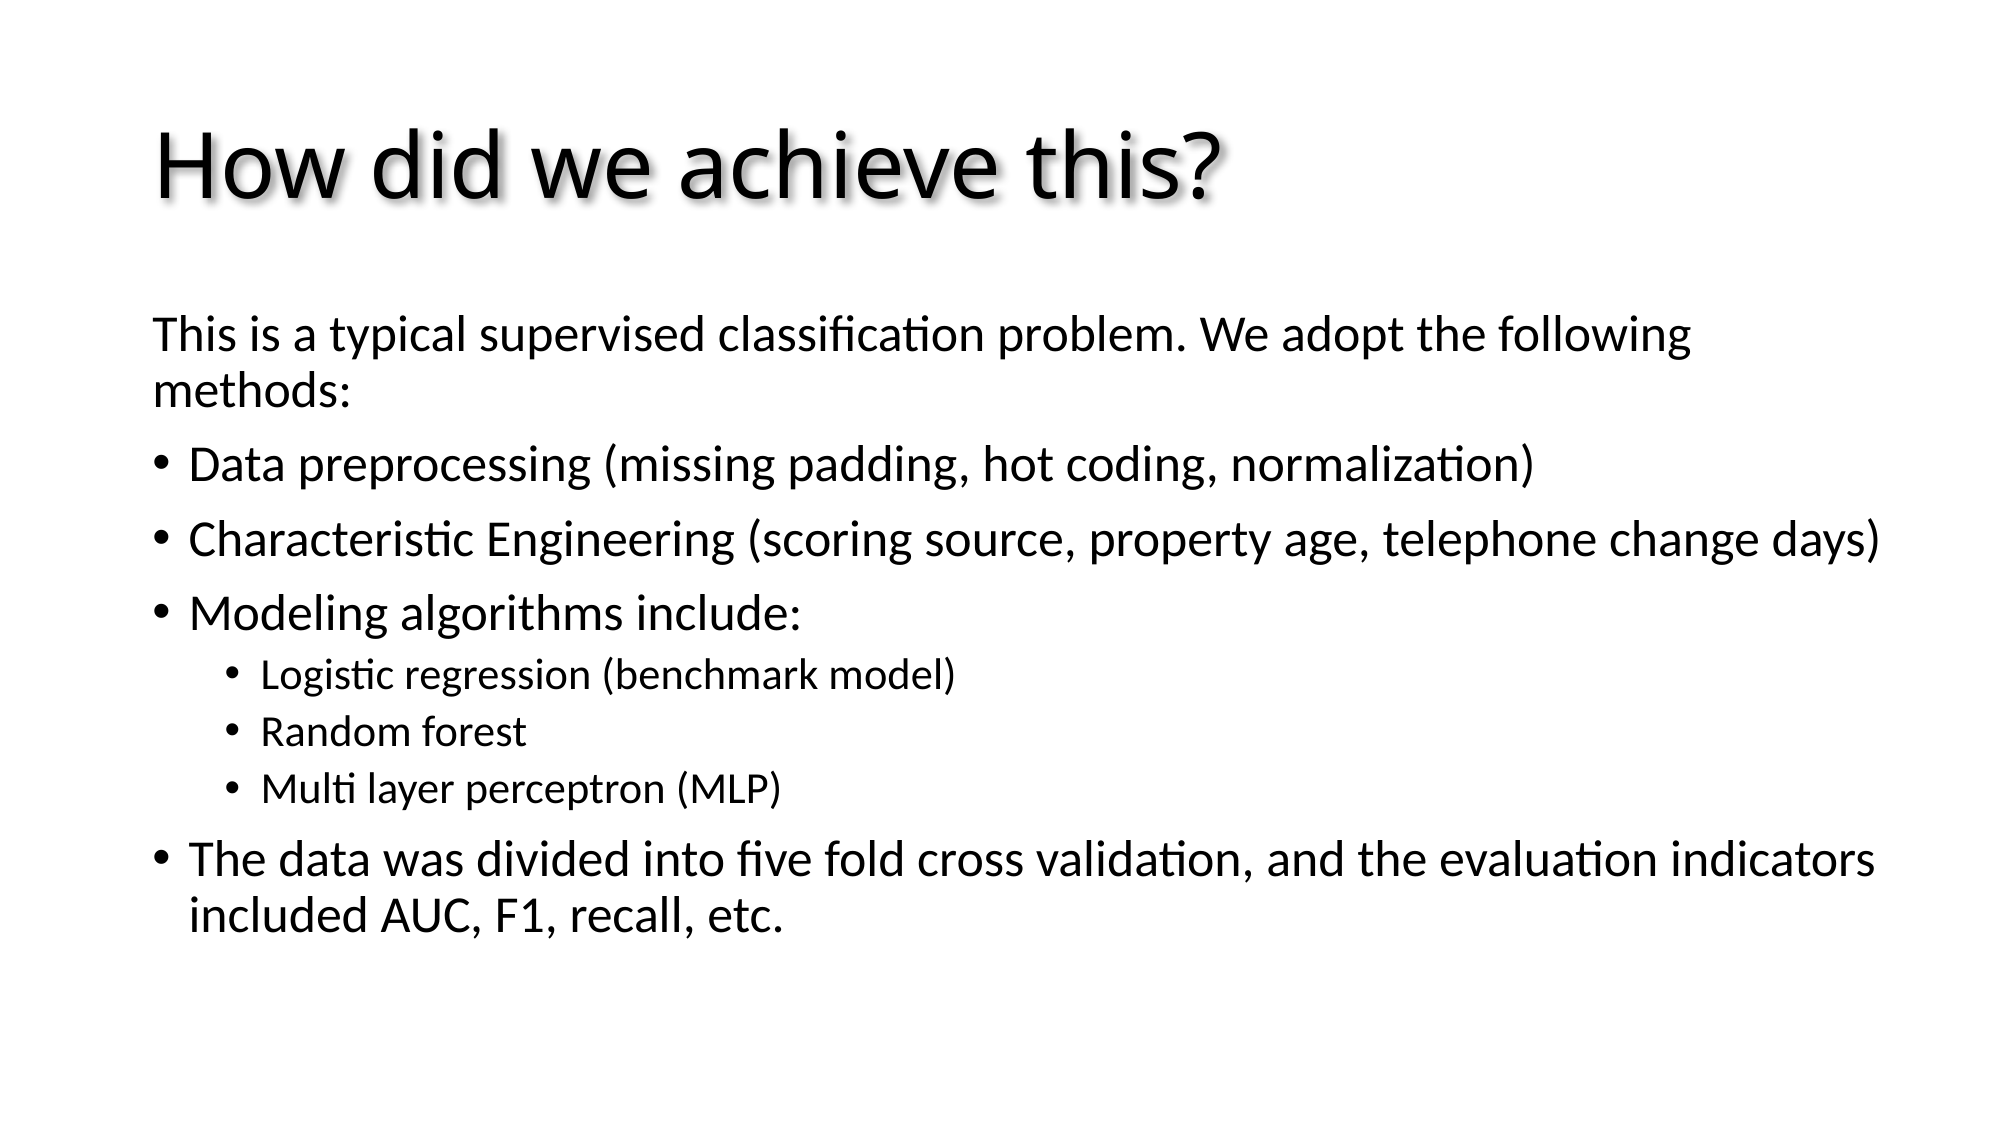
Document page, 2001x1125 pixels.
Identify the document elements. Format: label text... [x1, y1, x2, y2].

list This is a typical supervised classification problem. We adopt the following methods: Data preprocessing (missing padding, hot coding, normalization) Characteristic Engineering (scoring source, property age, telephone change days) Modeling algorithms include: Logistic regression (benchmark model) Random forest Multi layer perceptron (MLP) The data was divided into five fold cross validation, and the evaluation indicators included AUC, F1, recall, etc. [137, 299, 1915, 1014]
title How did we achieve this? [137, 59, 1863, 278]
